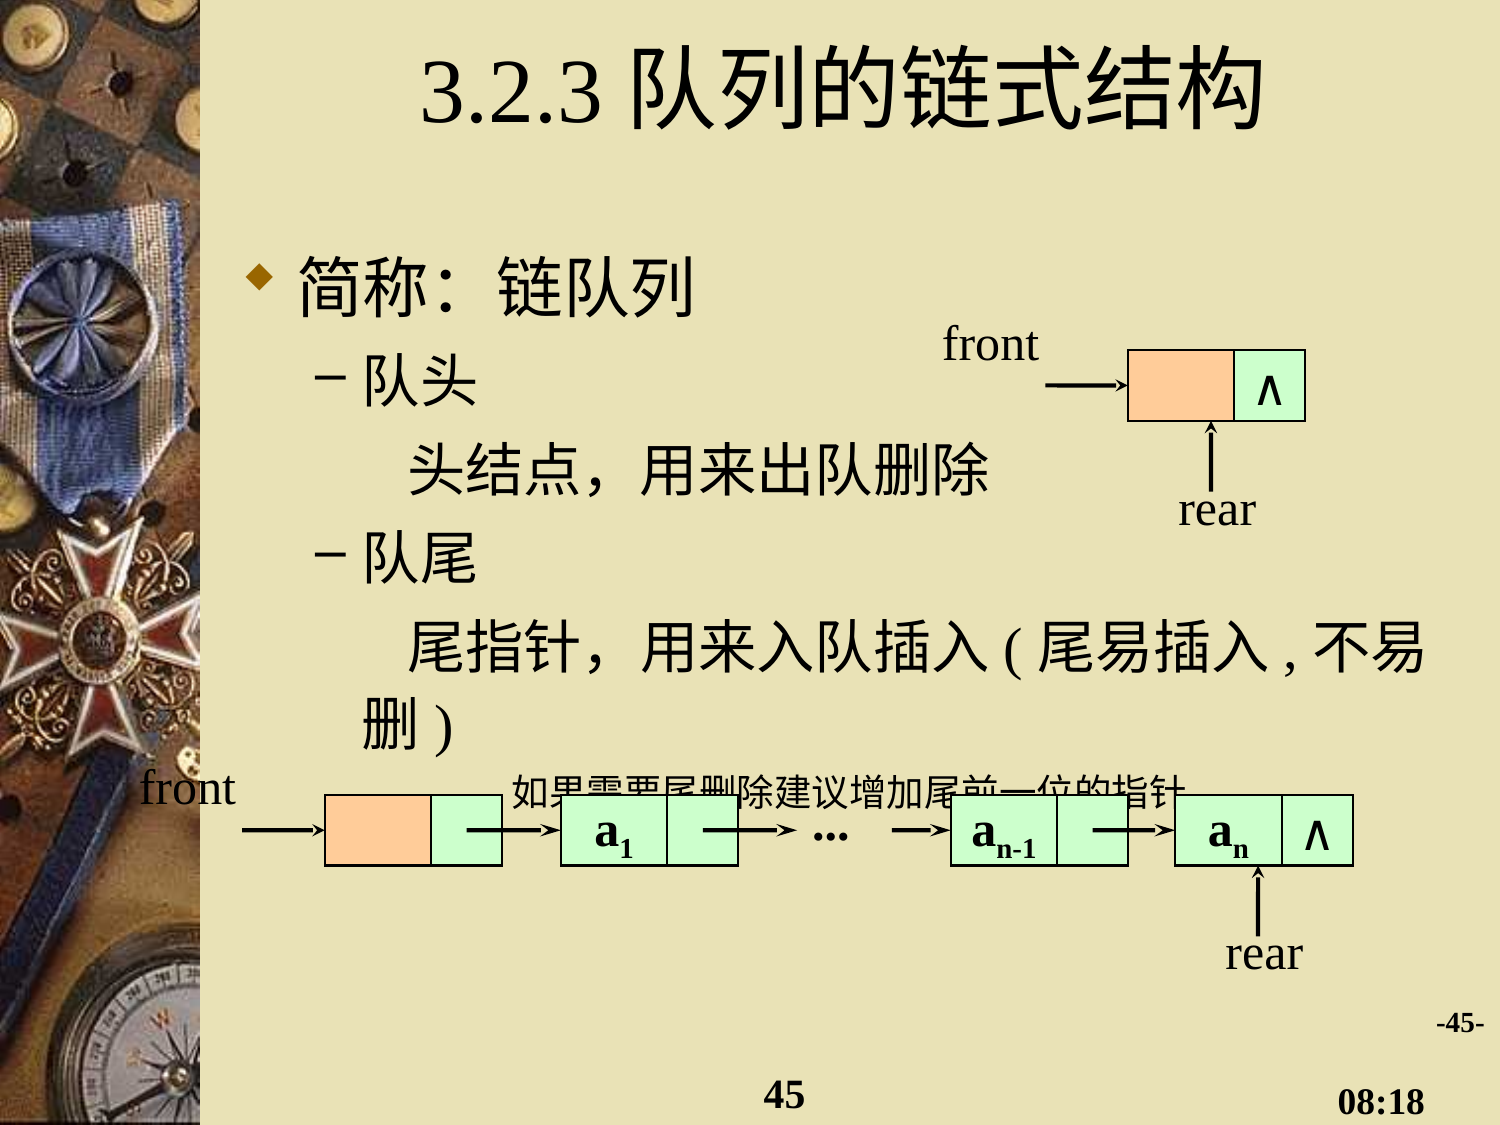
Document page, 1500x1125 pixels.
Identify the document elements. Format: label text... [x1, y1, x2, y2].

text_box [926, 302, 1318, 544]
title 3.2.3队列的链式结构 [225, 0, 1463, 180]
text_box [123, 747, 1365, 988]
picture [0, 0, 200, 1125]
slide_number -45- [1187, 995, 1500, 1071]
list 简称：链队列 队头 头结点，用来出队删除 队尾 尾指针，用来入队插入(尾易插入,不易删) 如果需要尾删除建议增加尾前一位的指针 [225, 230, 1475, 906]
